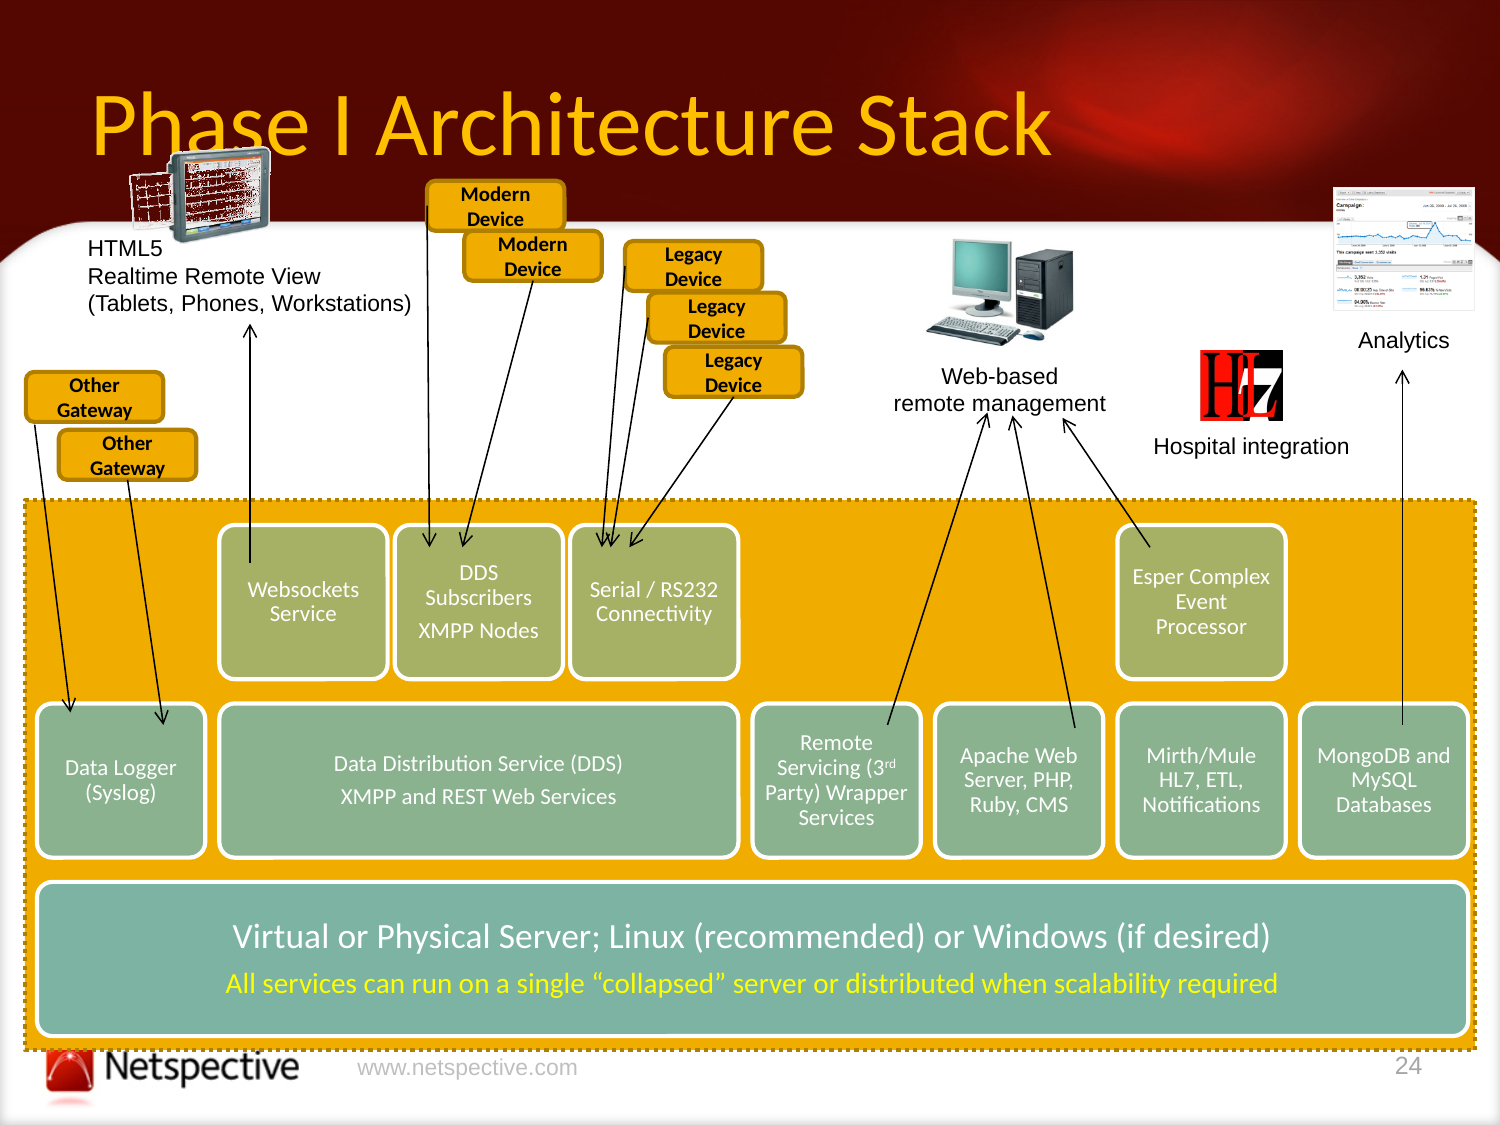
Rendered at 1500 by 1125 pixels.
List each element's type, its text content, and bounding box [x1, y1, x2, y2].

text_box Other Gateway [23, 369, 166, 424]
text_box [127, 479, 164, 726]
text_box Modern Device [424, 178, 567, 233]
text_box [629, 396, 734, 548]
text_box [34, 424, 71, 713]
text_box Web-based remote management [878, 353, 1121, 424]
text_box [629, 317, 649, 395]
title Phase I Architecture Stack [75, 24, 1425, 213]
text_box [462, 280, 534, 548]
text_box [23, 498, 1477, 1052]
text_box Hospital integration [1154, 423, 1365, 466]
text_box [1012, 415, 1076, 729]
text_box HTML5 Realtime Remote View (Tablets, Phones, Workstations) [72, 226, 421, 324]
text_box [1062, 417, 1151, 548]
text_box Other Gateway [73, 427, 199, 482]
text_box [887, 412, 988, 726]
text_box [601, 265, 626, 548]
text_box Legacy Device [646, 290, 788, 345]
text_box Analytics [1343, 319, 1465, 361]
text_box Legacy Device [662, 344, 805, 399]
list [36, 524, 1469, 1037]
text_box Modern Device [462, 228, 604, 283]
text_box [426, 205, 430, 548]
text_box Legacy Device [622, 238, 765, 294]
picture [0, 0, 1500, 1125]
